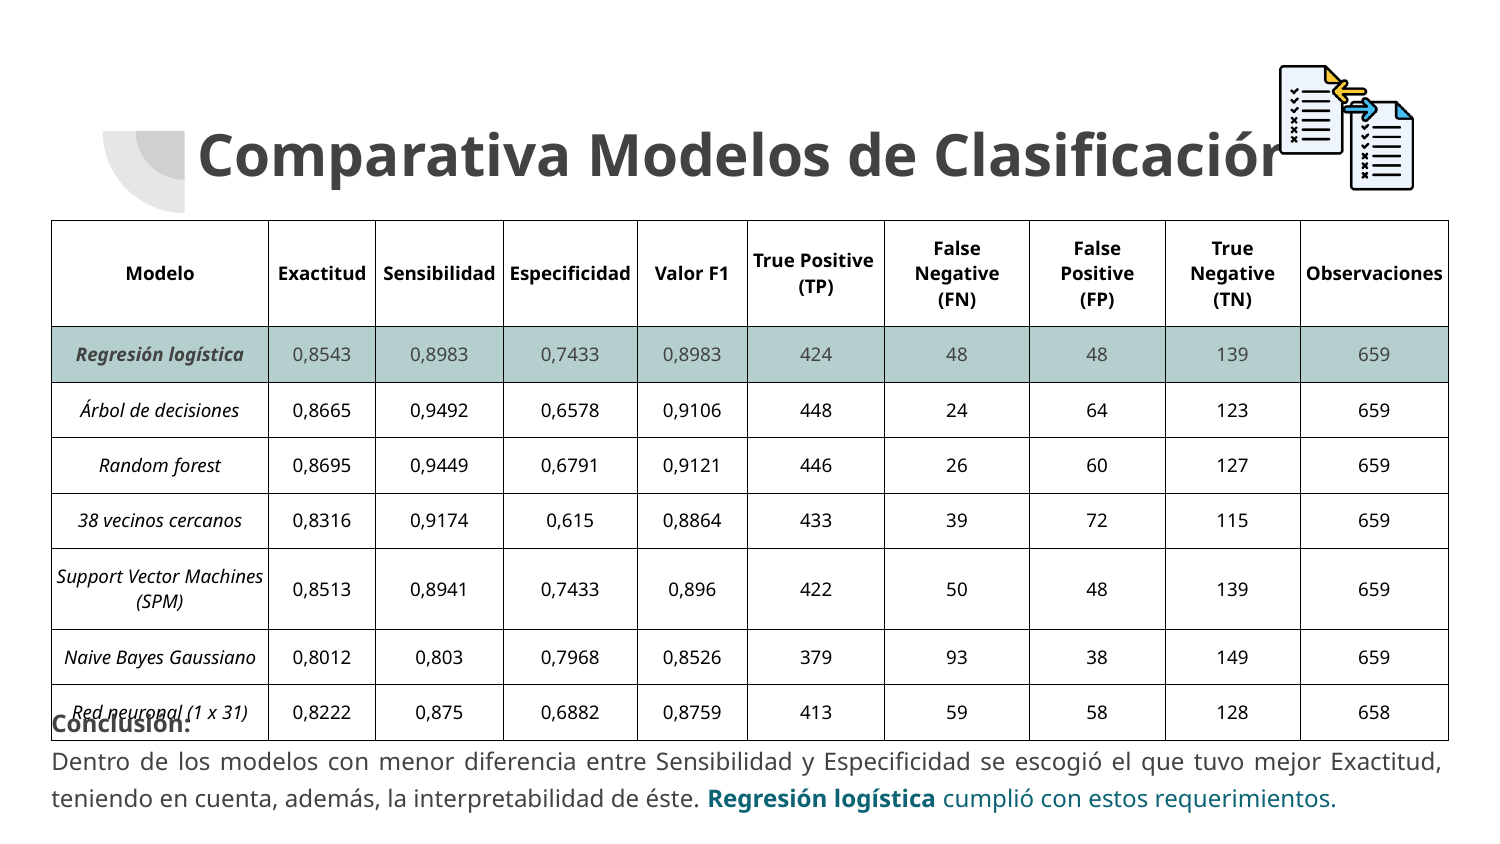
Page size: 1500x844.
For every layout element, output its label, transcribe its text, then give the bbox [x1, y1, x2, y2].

table_cell 39 [885, 494, 1029, 548]
table_cell 0,9449 [376, 438, 503, 493]
table_cell 64 [1030, 383, 1165, 437]
table_cell 0,615 [504, 494, 637, 548]
table_cell 38 [1030, 630, 1165, 684]
table_header False Negative (FN) [885, 221, 1029, 326]
table_header True Positive (TP) [748, 221, 884, 326]
table_cell 659 [1301, 383, 1448, 437]
table_cell 123 [1166, 383, 1300, 437]
table_cell 48 [1030, 549, 1165, 629]
list Conclusión: Dentro de los modelos con menor diferencia entre Sensibilidad y Especificidad se escogió el que tuvo mejor Exactitud, teniendo en cuenta, además, la interpretabilidad de éste. Regresión logística cumplió con estos requerimientos. [36, 686, 1460, 831]
table_cell 139 [1166, 549, 1300, 629]
table_cell 446 [748, 438, 884, 493]
table_cell 0,7433 [504, 327, 637, 382]
table_cell 0,8941 [376, 549, 503, 629]
table_cell 0,8983 [638, 327, 747, 382]
table_cell 26 [885, 438, 1029, 493]
table_cell 659 [1301, 549, 1448, 629]
table_cell 0,7968 [504, 630, 637, 684]
table_header Sensibilidad [376, 221, 503, 326]
table_cell 115 [1166, 494, 1300, 548]
table_cell 0,9174 [376, 494, 503, 548]
table_cell 0,6578 [504, 383, 637, 437]
table_cell 379 [748, 630, 884, 684]
table_cell 0,9121 [638, 438, 747, 493]
table_cell 0,8695 [269, 438, 375, 493]
table_cell 0,896 [638, 549, 747, 629]
table_cell Regresión logística [52, 327, 268, 382]
table_header Observaciones [1301, 221, 1448, 326]
table_cell 127 [1166, 438, 1300, 493]
table_header True Negative (TN) [1166, 221, 1300, 326]
table_cell 433 [748, 494, 884, 548]
table_cell 0,9492 [376, 383, 503, 437]
table_cell 448 [748, 383, 884, 437]
table_cell 48 [1030, 327, 1165, 382]
table_cell 24 [885, 383, 1029, 437]
table_cell Random forest [52, 438, 268, 493]
title Comparativa Modelos de Clasificación [182, 99, 1336, 220]
table_cell 0,803 [376, 630, 503, 684]
table_cell 72 [1030, 494, 1165, 548]
table_header Especificidad [504, 221, 637, 326]
table_cell 93 [885, 630, 1029, 684]
table_cell 0,6791 [504, 438, 637, 493]
table_cell 0,8543 [269, 327, 375, 382]
table_cell Support Vector Machines (SPM) [52, 549, 268, 629]
table_cell 0,8983 [376, 327, 503, 382]
table_cell 38 vecinos cercanos [52, 494, 268, 548]
table_cell 0,8864 [638, 494, 747, 548]
table_header False Positive (FP) [1030, 221, 1165, 326]
table_cell 0,8526 [638, 630, 747, 684]
table_cell 0,9106 [638, 383, 747, 437]
table_cell 50 [885, 549, 1029, 629]
table_cell 0,8665 [269, 383, 375, 437]
table_cell 659 [1301, 630, 1448, 684]
table_cell 422 [748, 549, 884, 629]
table_header Valor F1 [638, 221, 747, 326]
table_cell 0,8513 [269, 549, 375, 629]
table_cell 139 [1166, 327, 1300, 382]
table_cell 659 [1301, 438, 1448, 493]
table_cell 48 [885, 327, 1029, 382]
table_cell 60 [1030, 438, 1165, 493]
table_header Exactitud [269, 221, 375, 326]
table_cell 659 [1301, 494, 1448, 548]
table_cell 0,8012 [269, 630, 375, 684]
table_header Modelo [52, 221, 268, 326]
table_cell 149 [1166, 630, 1300, 684]
table_cell 0,7433 [504, 549, 637, 629]
table_cell 0,8316 [269, 494, 375, 548]
table_cell 424 [748, 327, 884, 382]
table_cell 659 [1301, 327, 1448, 382]
table_cell Naive Bayes Gaussiano [52, 630, 268, 684]
table_cell Árbol de decisiones [52, 383, 268, 437]
picture [1279, 60, 1415, 196]
